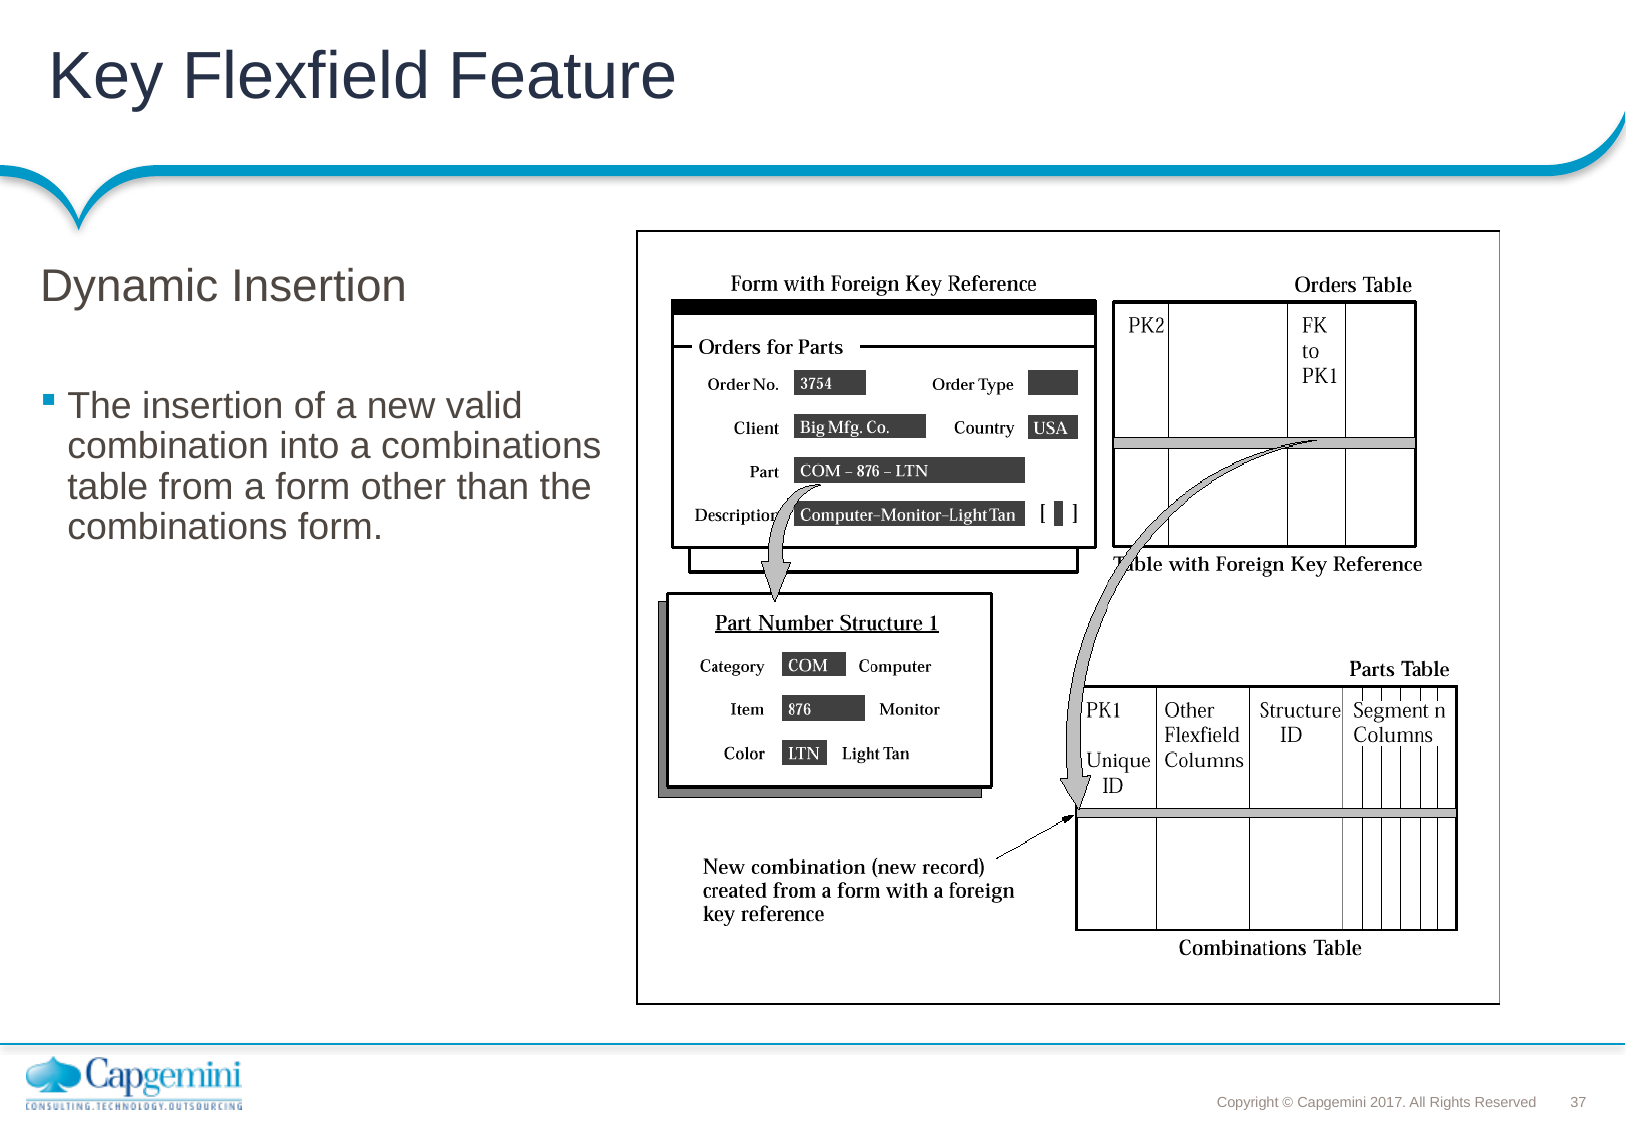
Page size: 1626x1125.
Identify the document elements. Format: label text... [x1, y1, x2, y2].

picture [635, 230, 1500, 1006]
title Key Flexfield Feature [0, 22, 1242, 134]
list Dynamic Insertion The insertion of a new valid combination into a combinations table from a form other than the combinations form. [22, 250, 615, 1064]
picture [26, 1064, 242, 1110]
